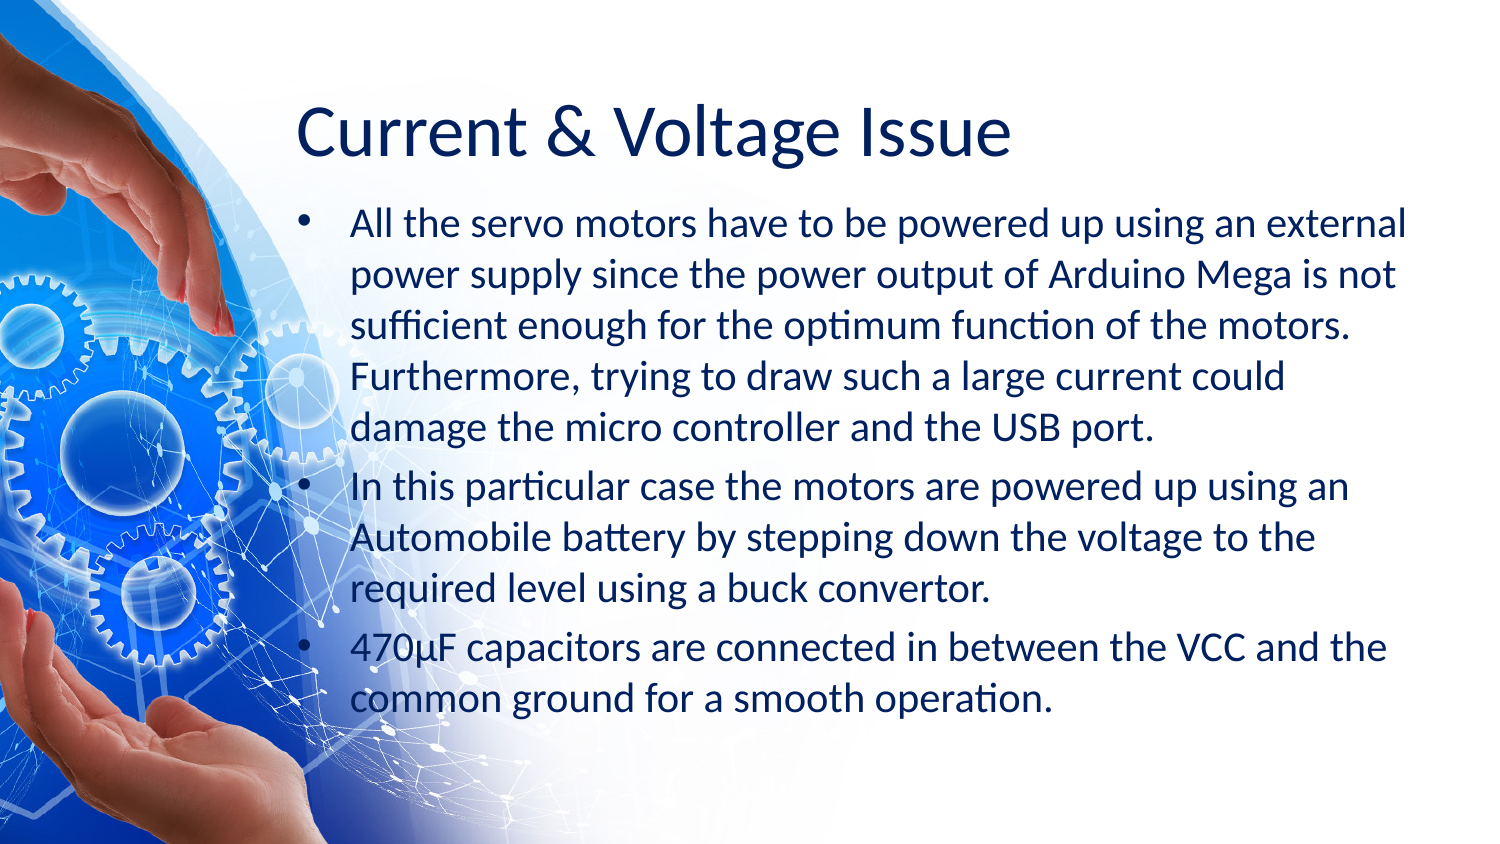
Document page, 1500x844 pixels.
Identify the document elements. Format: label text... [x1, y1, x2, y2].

title Current & Voltage Issue [281, 66, 1420, 186]
list All the servo motors have to be powered up using an external power supply since the power output of Arduino Mega is not sufficient enough for the optimum function of the motors. Furthermore, trying to draw such a large current could damage the micro controller and the USB port. In this particular case the motors are powered up using an Automobile battery by stepping down the voltage to the required level using a buck convertor. 470μF capacitors are connected in between the VCC and the common ground for a smooth operation. [281, 187, 1424, 770]
picture [0, 0, 1500, 844]
